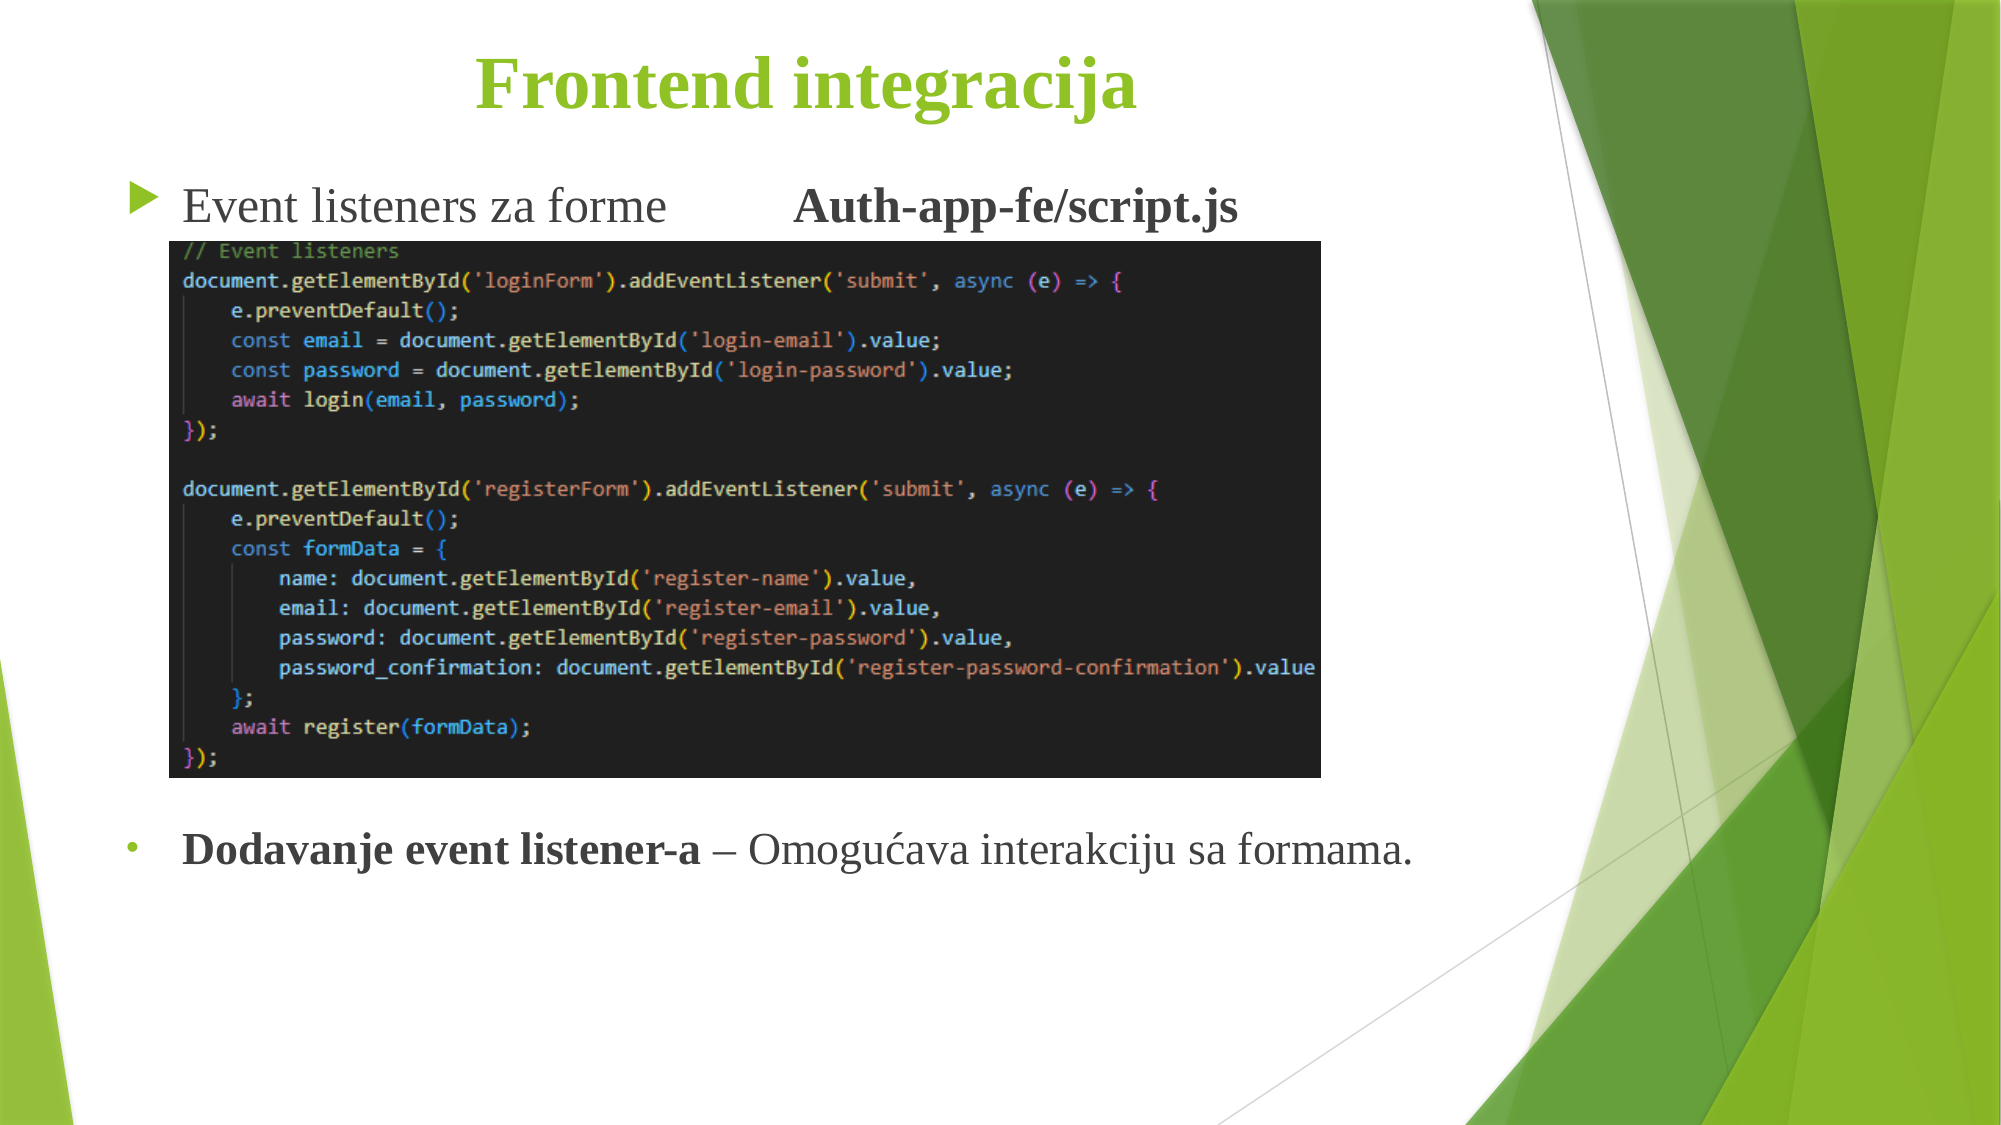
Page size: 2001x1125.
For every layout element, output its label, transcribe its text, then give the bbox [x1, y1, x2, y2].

picture [169, 241, 1321, 779]
list Event listeners za forme Auth-app-fe/script.js Dodavanje event listener-a – Omogućava interakciju sa formama. [111, 164, 1725, 983]
title Frontend integracija [111, 25, 1522, 164]
